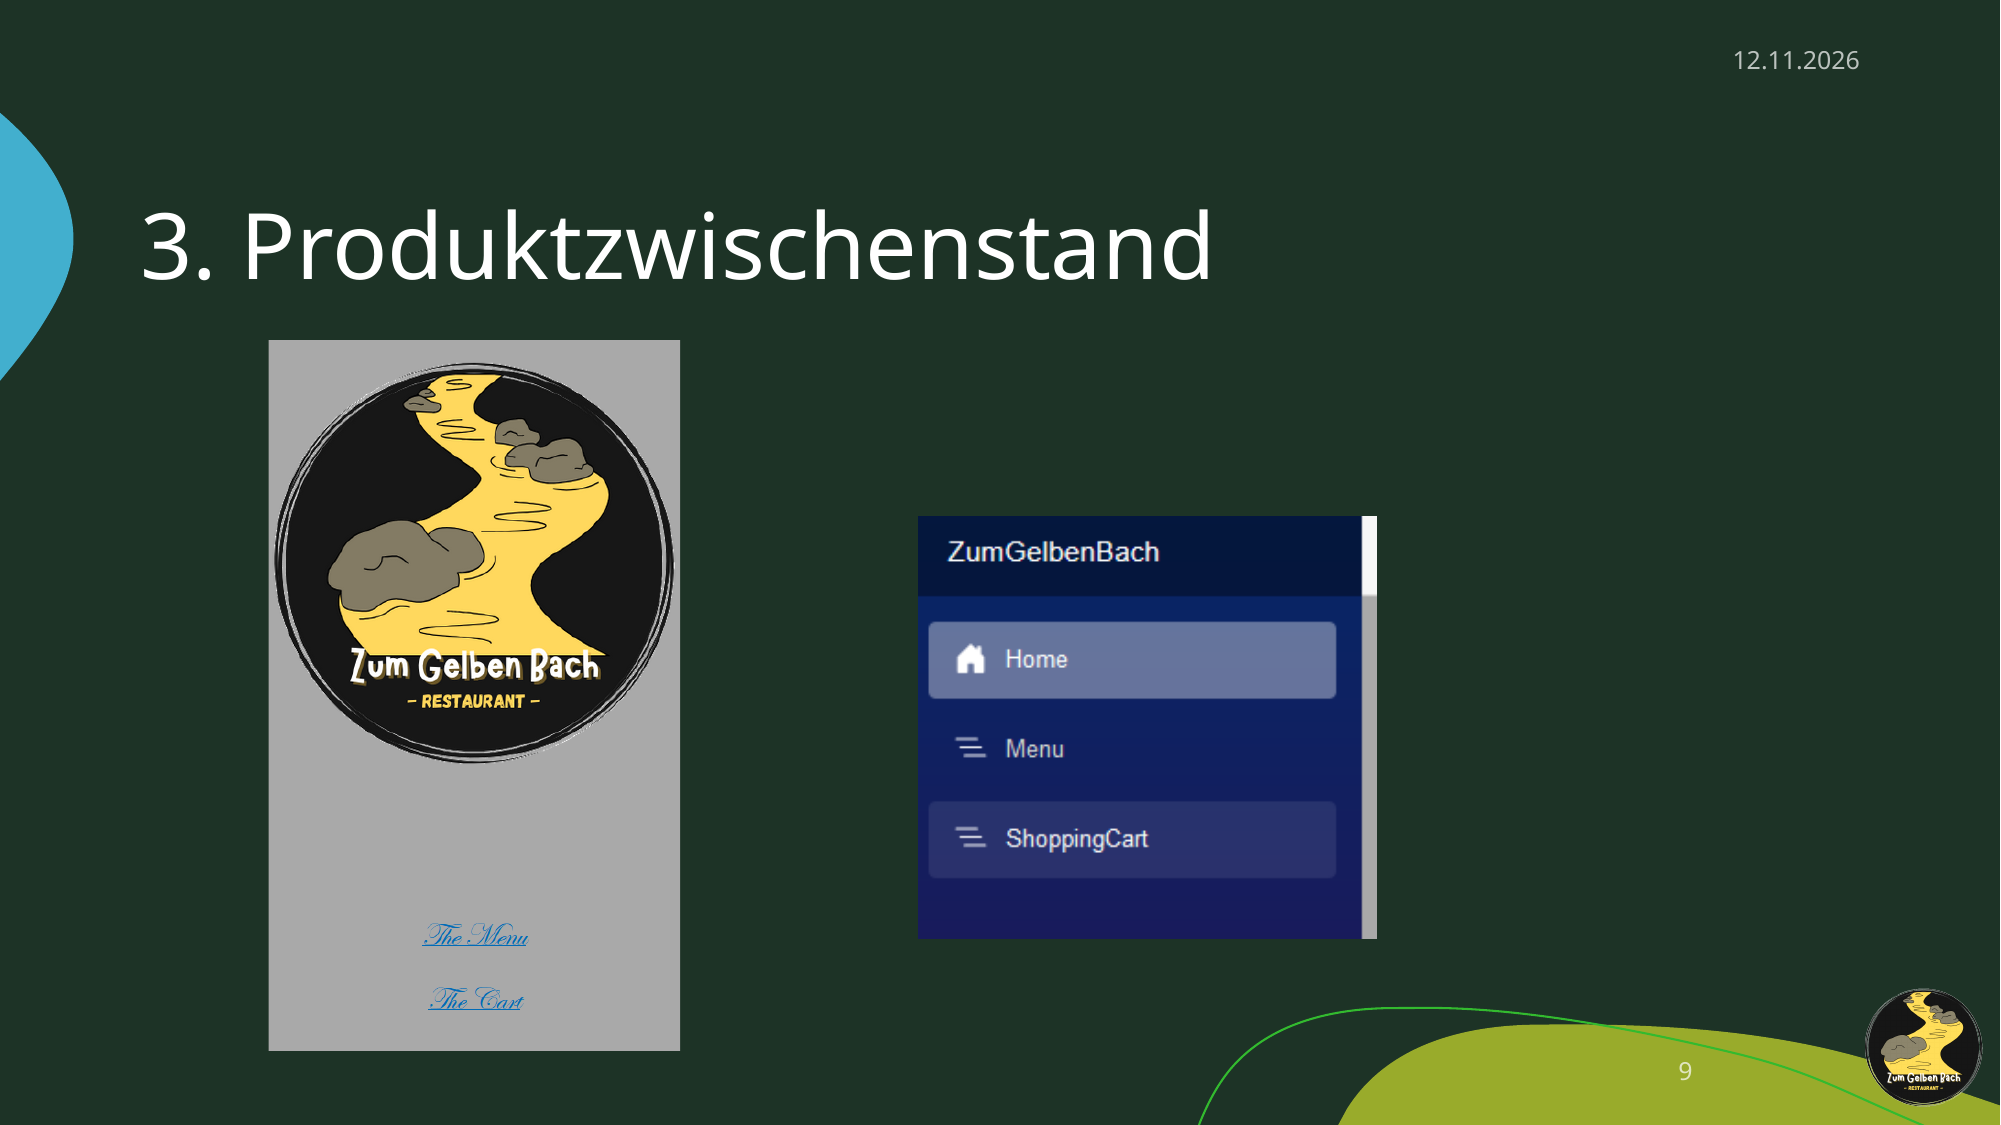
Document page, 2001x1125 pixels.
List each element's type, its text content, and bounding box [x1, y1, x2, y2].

title 3. Produktzwischenstand [125, 125, 1875, 375]
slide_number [1540, 31, 1875, 92]
slide_number 9 [1457, 1042, 1708, 1103]
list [918, 516, 1377, 940]
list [268, 340, 681, 1051]
